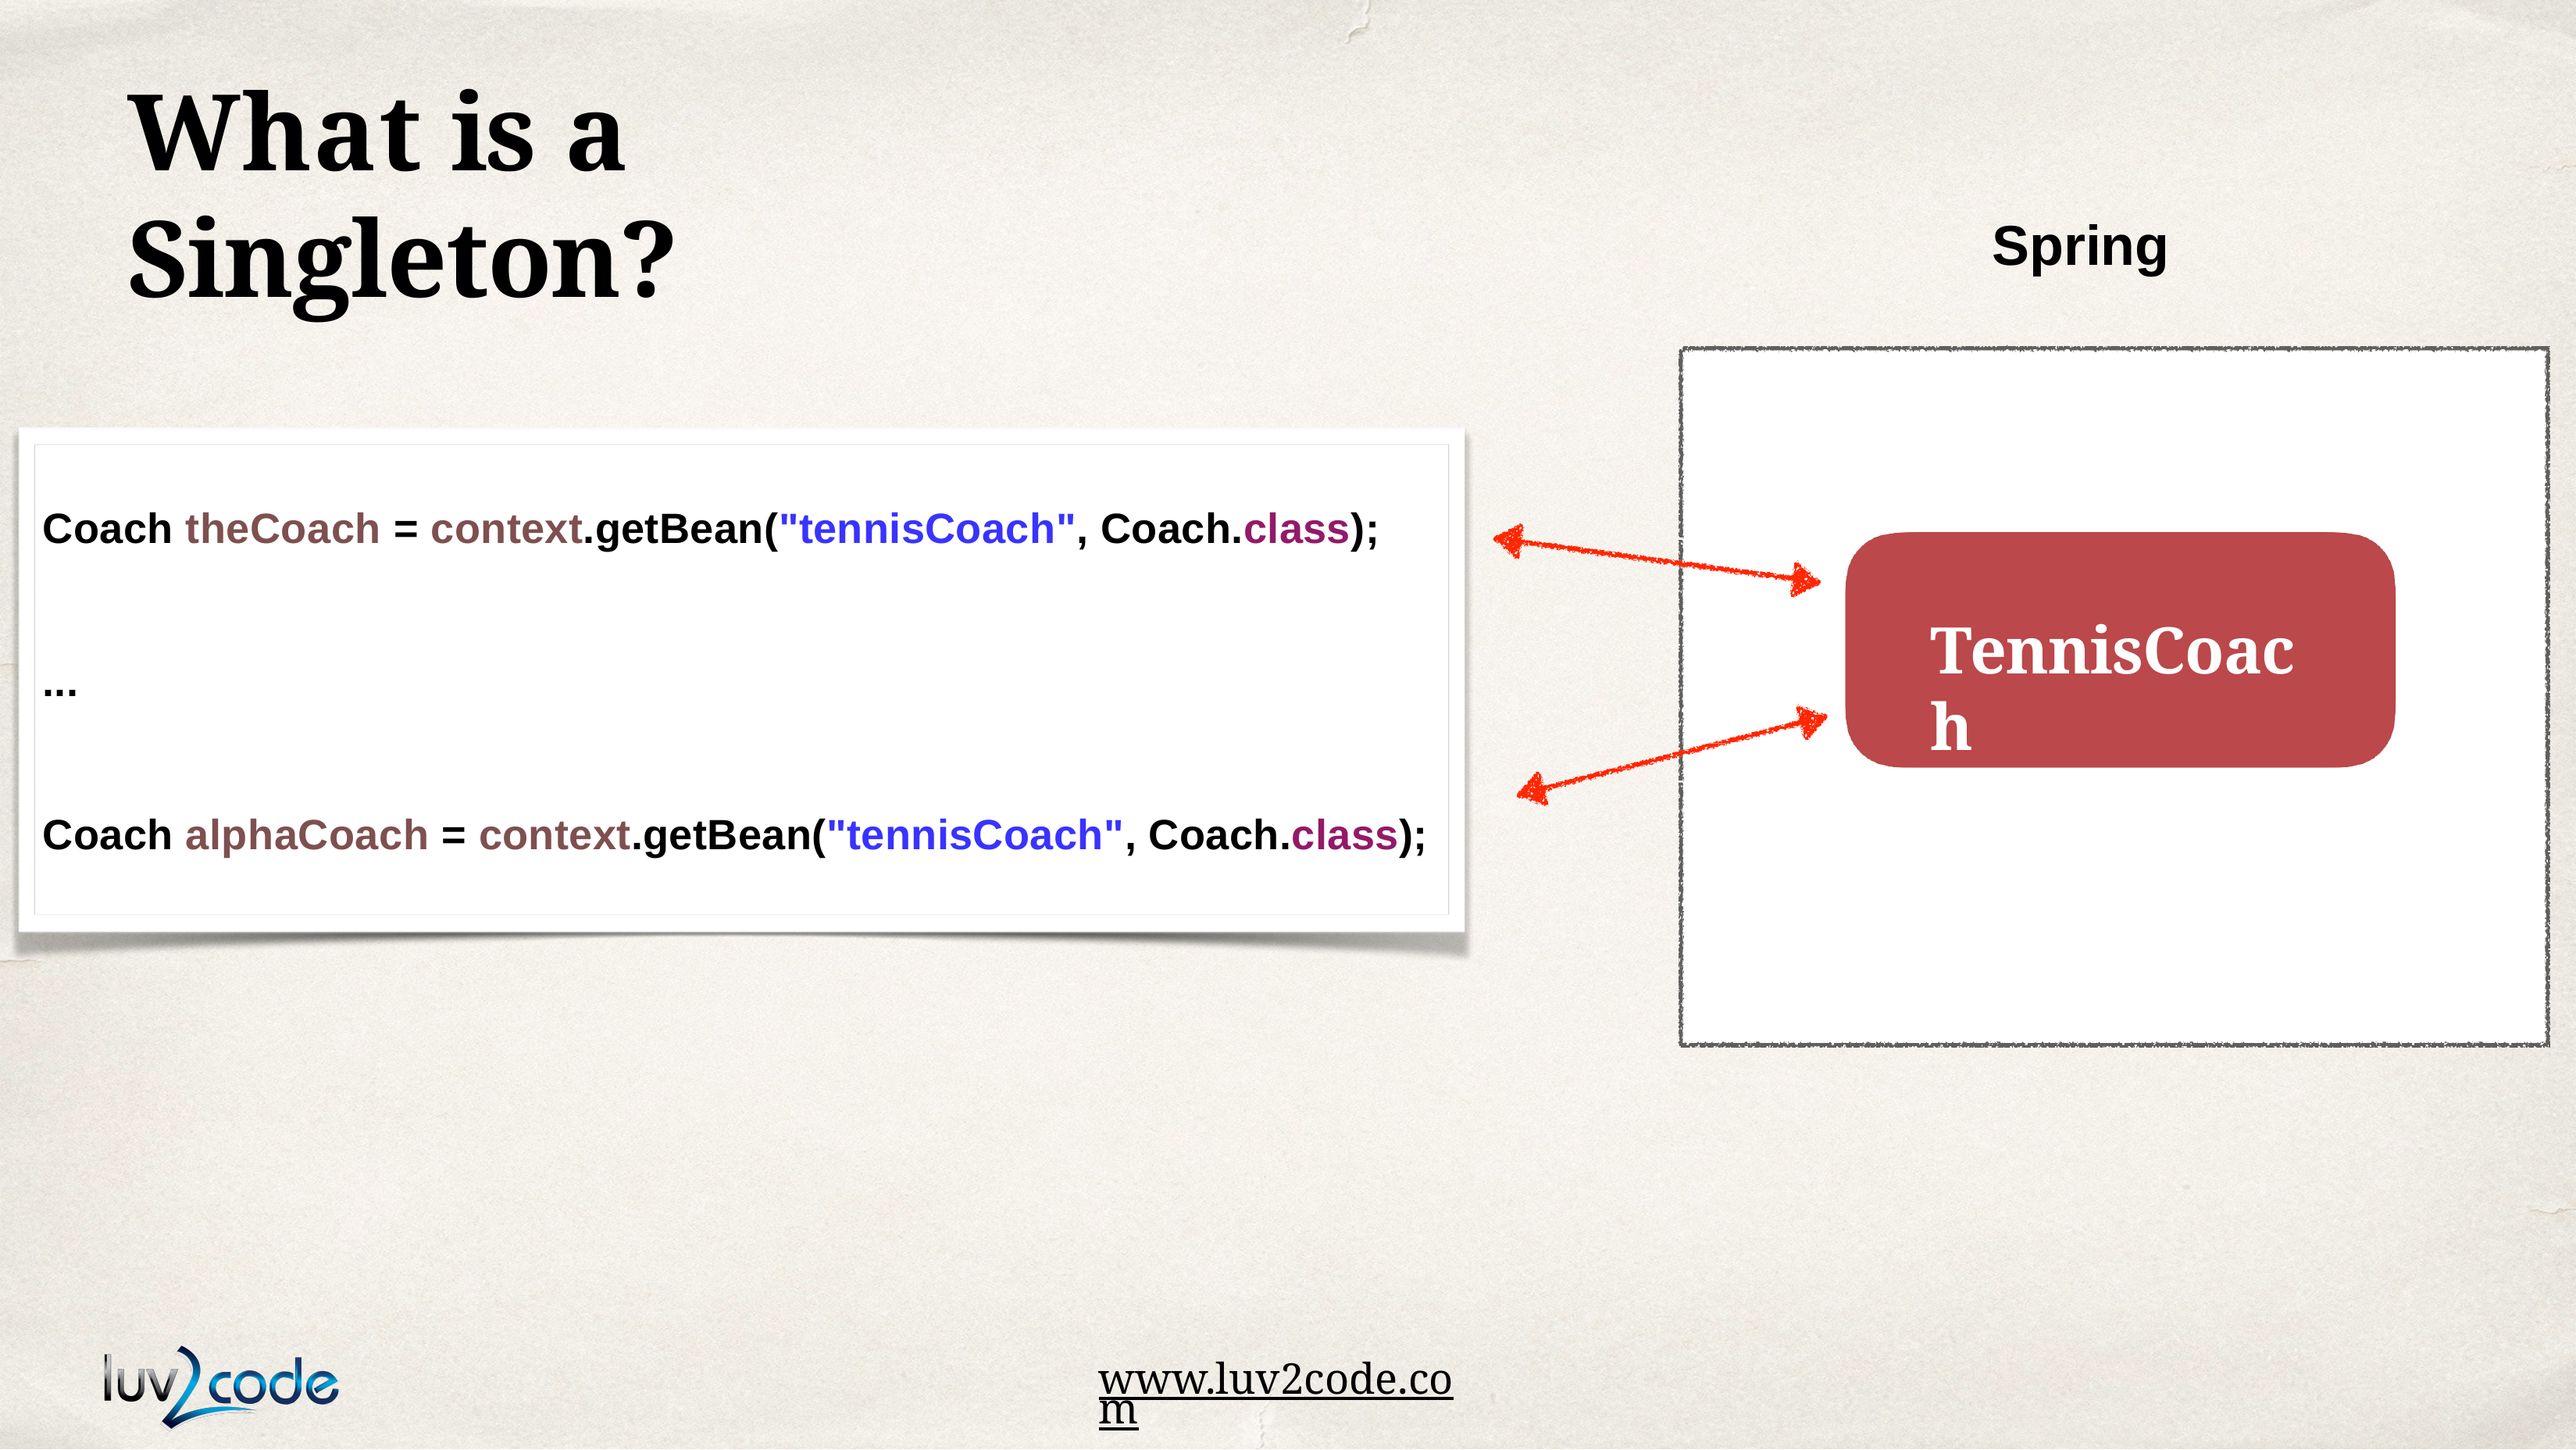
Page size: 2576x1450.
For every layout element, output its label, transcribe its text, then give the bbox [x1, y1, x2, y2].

text_box Spring [1990, 207, 2173, 277]
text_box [11, 427, 1473, 964]
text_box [1492, 523, 1829, 808]
picture [0, 0, 2576, 1449]
title What is a Singleton? [126, 62, 1107, 319]
text_box www.luv2code.com [1097, 1363, 1479, 1410]
